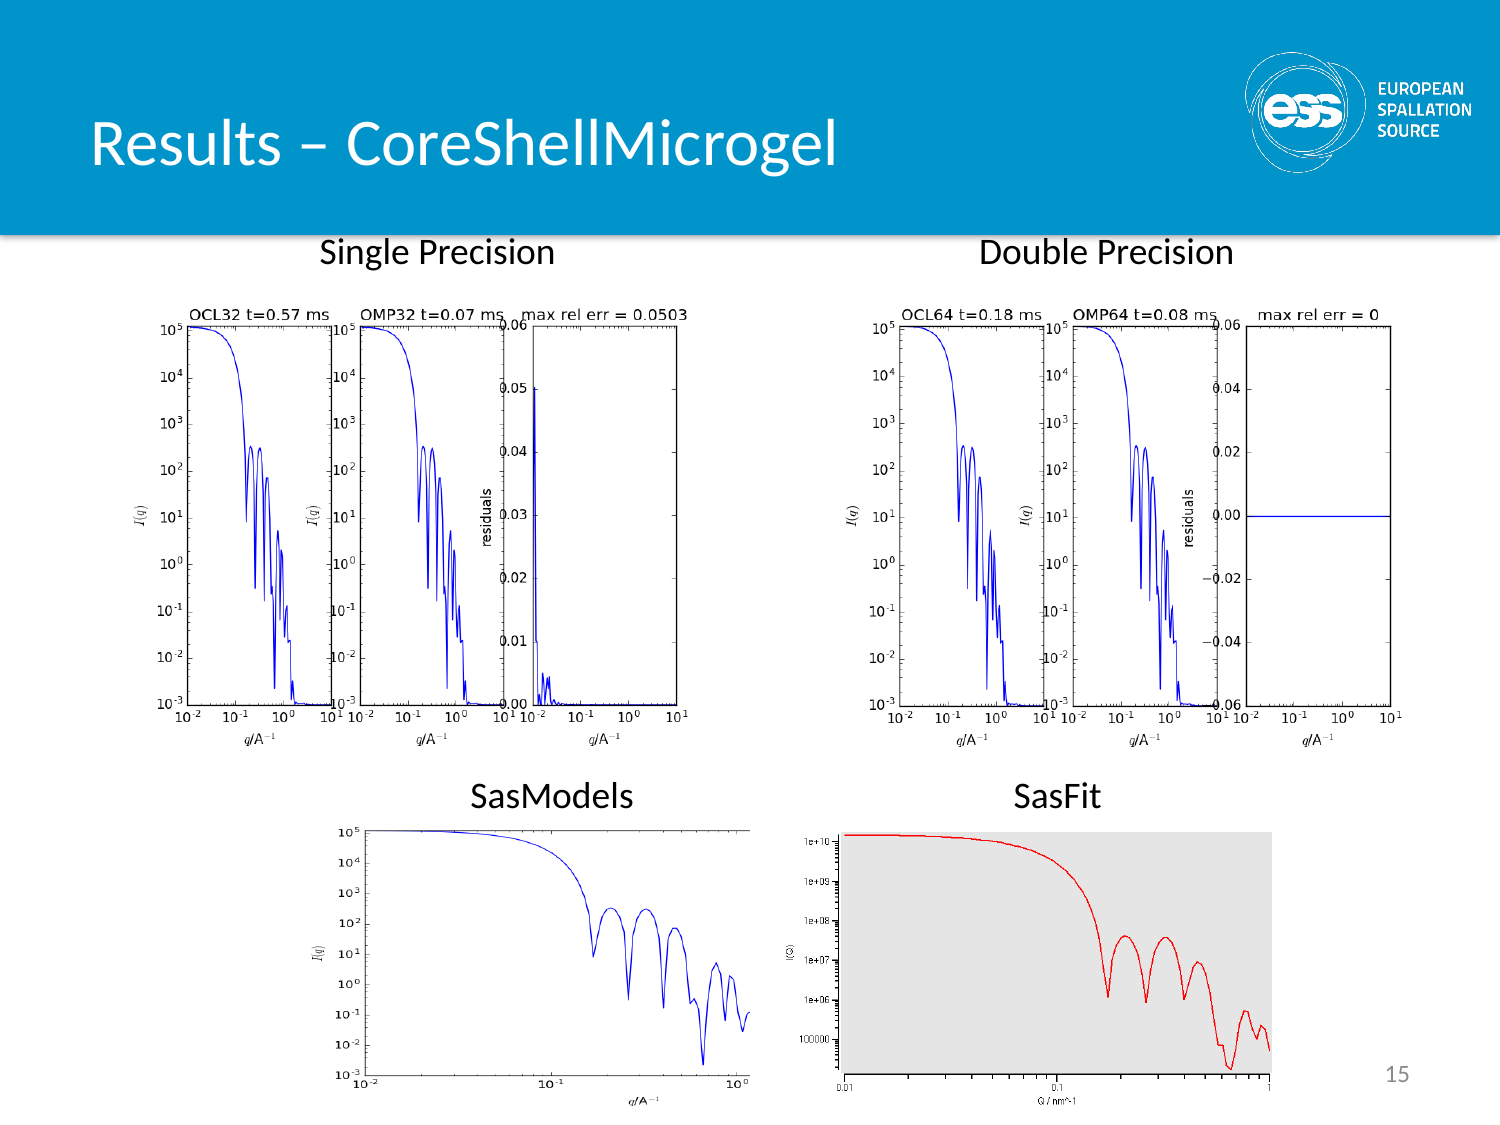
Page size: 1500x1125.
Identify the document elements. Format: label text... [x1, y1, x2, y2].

text_box Double Precision [964, 219, 1250, 277]
picture [1400, 83, 1407, 94]
picture [1423, 83, 1430, 94]
picture [1409, 104, 1415, 115]
text_box Single Precision [304, 219, 571, 277]
title Results – CoreShellMicrogel [75, 45, 1247, 233]
picture [107, 278, 739, 752]
picture [1389, 104, 1393, 115]
picture [1454, 83, 1458, 94]
picture [1422, 125, 1428, 134]
picture [1398, 109, 1406, 115]
text_box SasModels [455, 763, 649, 823]
picture [1264, 94, 1342, 127]
picture [1432, 125, 1438, 136]
picture [1436, 104, 1444, 115]
picture [297, 826, 751, 1107]
text_box SasFit [998, 763, 1117, 823]
picture [820, 278, 1453, 754]
slide_number 15 [1277, 1042, 1425, 1103]
picture [785, 826, 1273, 1107]
picture [1418, 104, 1423, 115]
picture [1443, 86, 1450, 93]
picture [1379, 83, 1385, 94]
